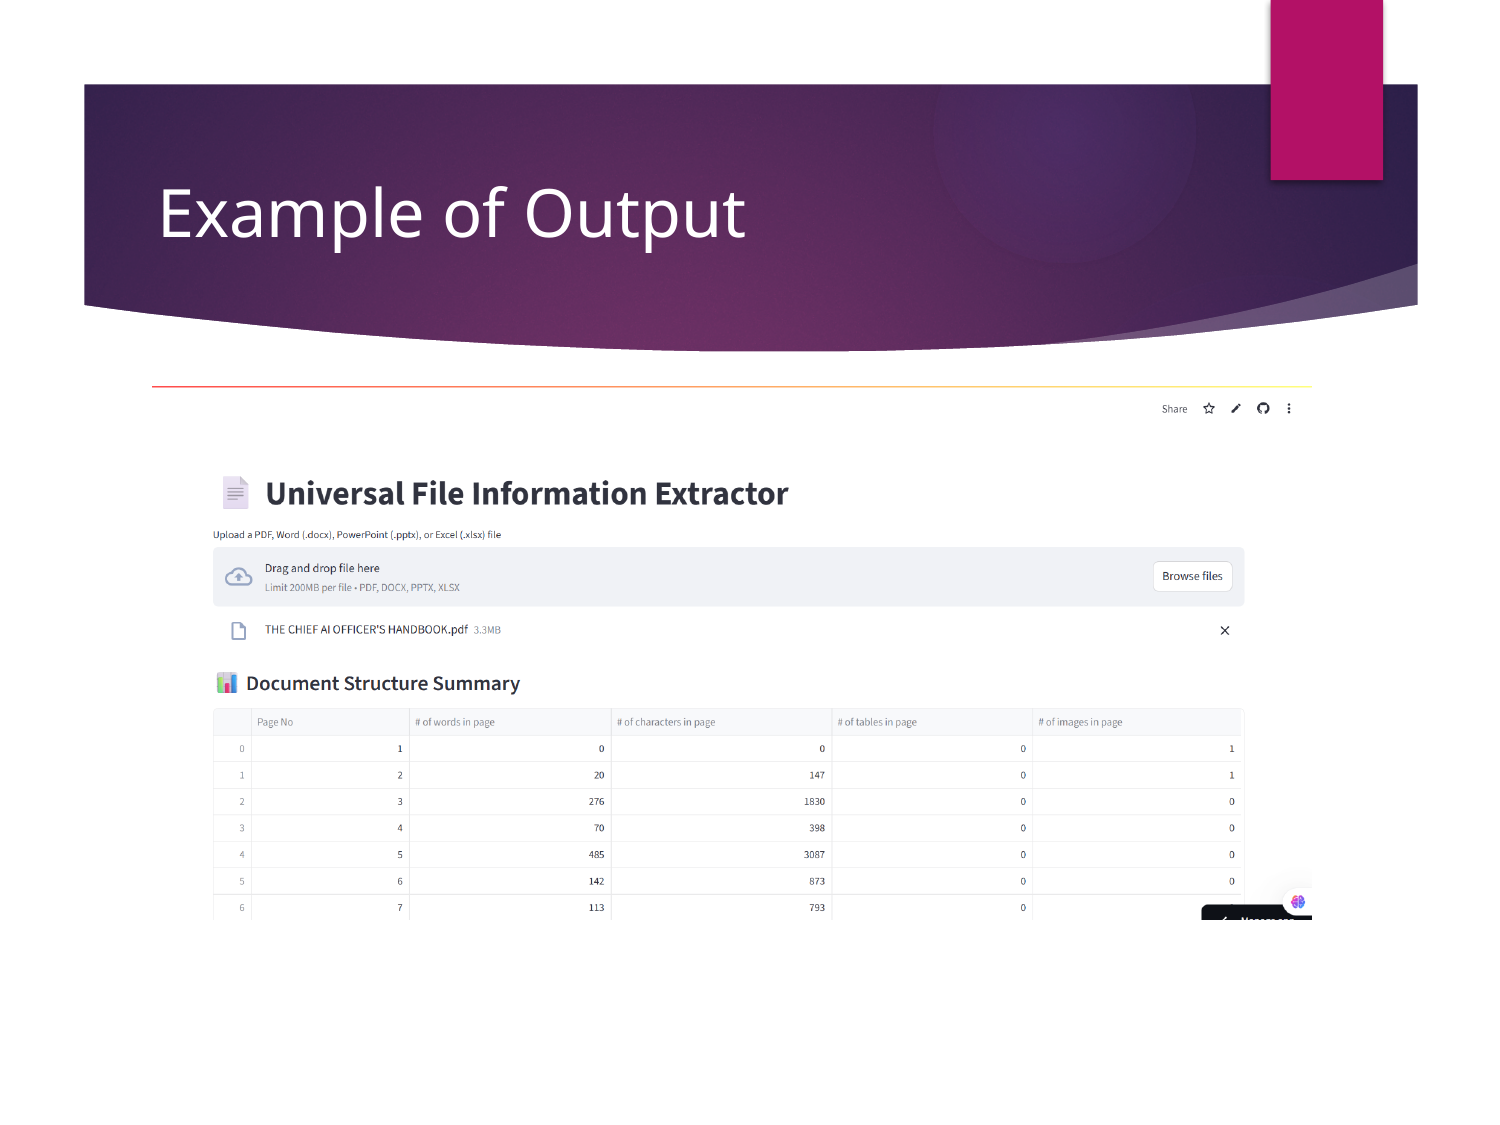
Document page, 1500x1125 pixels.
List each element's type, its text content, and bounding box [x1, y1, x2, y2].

title Example of Output [142, 152, 1183, 269]
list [152, 386, 1312, 920]
